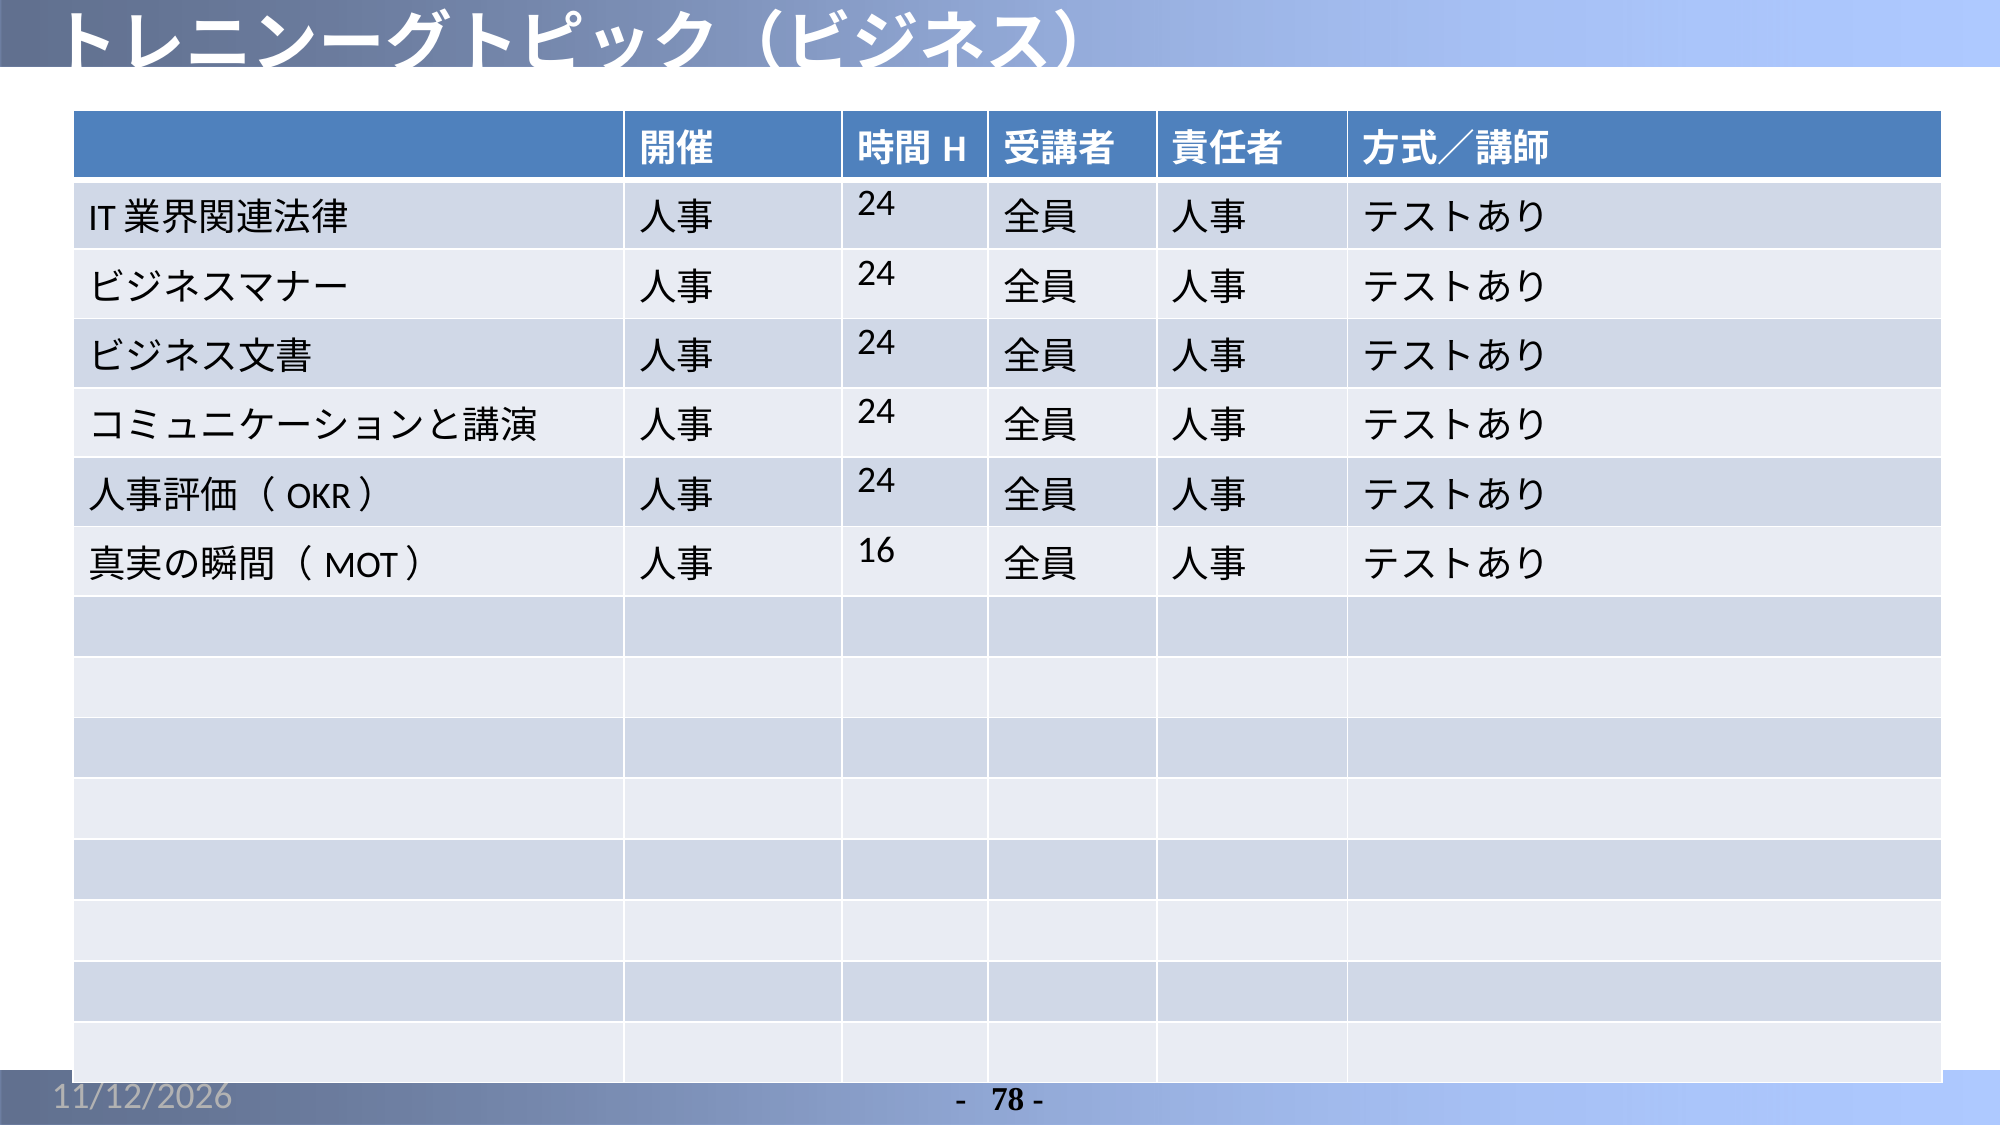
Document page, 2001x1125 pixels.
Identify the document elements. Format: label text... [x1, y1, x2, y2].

table_cell [625, 779, 841, 838]
table_cell コミュニケーションと講演 [74, 389, 623, 456]
table_cell [1348, 597, 1941, 656]
table_cell [1348, 779, 1941, 838]
table_cell 人事 [1158, 319, 1347, 387]
table_cell 全員 [989, 389, 1156, 456]
table_cell [1158, 597, 1347, 656]
table_cell 24 [843, 389, 987, 456]
table_cell 人事 [625, 458, 841, 526]
title トレニンーグトピック（ビジネス） [51, 0, 1921, 81]
table_cell [625, 718, 841, 777]
table_header 時間H [843, 111, 987, 177]
table_cell 全員 [989, 458, 1156, 526]
table_cell テストあり [1348, 527, 1941, 595]
table_cell [74, 658, 623, 717]
table_cell テストあり [1348, 250, 1941, 318]
table_cell [1348, 1023, 1941, 1082]
table_cell [843, 658, 987, 717]
table_cell [625, 840, 841, 899]
table_cell [74, 597, 623, 656]
table_cell [74, 779, 623, 838]
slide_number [51, 1071, 512, 1117]
table_cell [989, 901, 1156, 960]
table_cell [989, 718, 1156, 777]
table_cell テストあり [1348, 319, 1941, 387]
table_cell [625, 901, 841, 960]
table_cell [843, 840, 987, 899]
table_cell [1158, 779, 1347, 838]
table_cell 人事 [625, 527, 841, 595]
table_cell [1348, 718, 1941, 777]
table_cell 人事 [1158, 527, 1347, 595]
table_cell 人事 [1158, 250, 1347, 318]
table_header 受講者 [989, 111, 1156, 177]
table_header 責任者 [1158, 111, 1347, 177]
table_cell [625, 597, 841, 656]
table_cell [843, 718, 987, 777]
table_cell [74, 718, 623, 777]
table_cell [1158, 901, 1347, 960]
table_cell 24 [843, 458, 987, 526]
table_cell [1158, 1023, 1347, 1082]
table_cell [843, 597, 987, 656]
table_cell [1158, 962, 1347, 1021]
table_cell [625, 658, 841, 717]
table_cell [989, 962, 1156, 1021]
table_cell 人事 [1158, 458, 1347, 526]
table_cell 全員 [989, 527, 1156, 595]
table_cell [1158, 658, 1347, 717]
table_cell 人事 [1158, 389, 1347, 456]
table_cell IT業界関連法律 [74, 183, 623, 248]
table_cell ビジネス文書 [74, 319, 623, 387]
table_cell [74, 901, 623, 960]
table_cell [989, 658, 1156, 717]
table_cell [843, 962, 987, 1021]
table_cell 人事 [625, 250, 841, 318]
table_cell 人事評価（OKR） [74, 458, 623, 526]
table_header 開催 [625, 111, 841, 177]
table_cell 全員 [989, 319, 1156, 387]
table_cell 全員 [989, 183, 1156, 248]
table_cell [989, 1023, 1156, 1082]
slide_number - 78 - [934, 1078, 1063, 1117]
table_cell ビジネスマナー [74, 250, 623, 318]
table_cell 人事 [625, 319, 841, 387]
table_cell [1348, 901, 1941, 960]
table_cell [989, 779, 1156, 838]
table_cell テストあり [1348, 389, 1941, 456]
table_cell [1348, 840, 1941, 899]
table_cell 24 [843, 250, 987, 318]
table_cell 人事 [625, 389, 841, 456]
table_cell 真実の瞬間（MOT） [74, 527, 623, 595]
table_header 方式／講師 [1348, 111, 1941, 177]
table_cell [843, 1023, 987, 1082]
table_cell [625, 1023, 841, 1082]
table_cell [843, 779, 987, 838]
table_cell [74, 1023, 623, 1082]
table_cell 全員 [989, 250, 1156, 318]
table_cell [989, 840, 1156, 899]
table_cell テストあり [1348, 183, 1941, 248]
table_cell [843, 901, 987, 960]
table_cell 24 [843, 183, 987, 248]
table_cell [1158, 718, 1347, 777]
table_cell [625, 962, 841, 1021]
table_cell 16 [843, 527, 987, 595]
table_cell 人事 [1158, 183, 1347, 248]
table_cell [74, 840, 623, 899]
table_cell 人事 [625, 183, 841, 248]
table_cell [74, 962, 623, 1021]
table_header [74, 111, 623, 177]
table_cell テストあり [1348, 458, 1941, 526]
table_cell [989, 597, 1156, 656]
table_cell [1158, 840, 1347, 899]
table_cell [1348, 962, 1941, 1021]
table_cell 24 [843, 319, 987, 387]
table_cell [1348, 658, 1941, 717]
